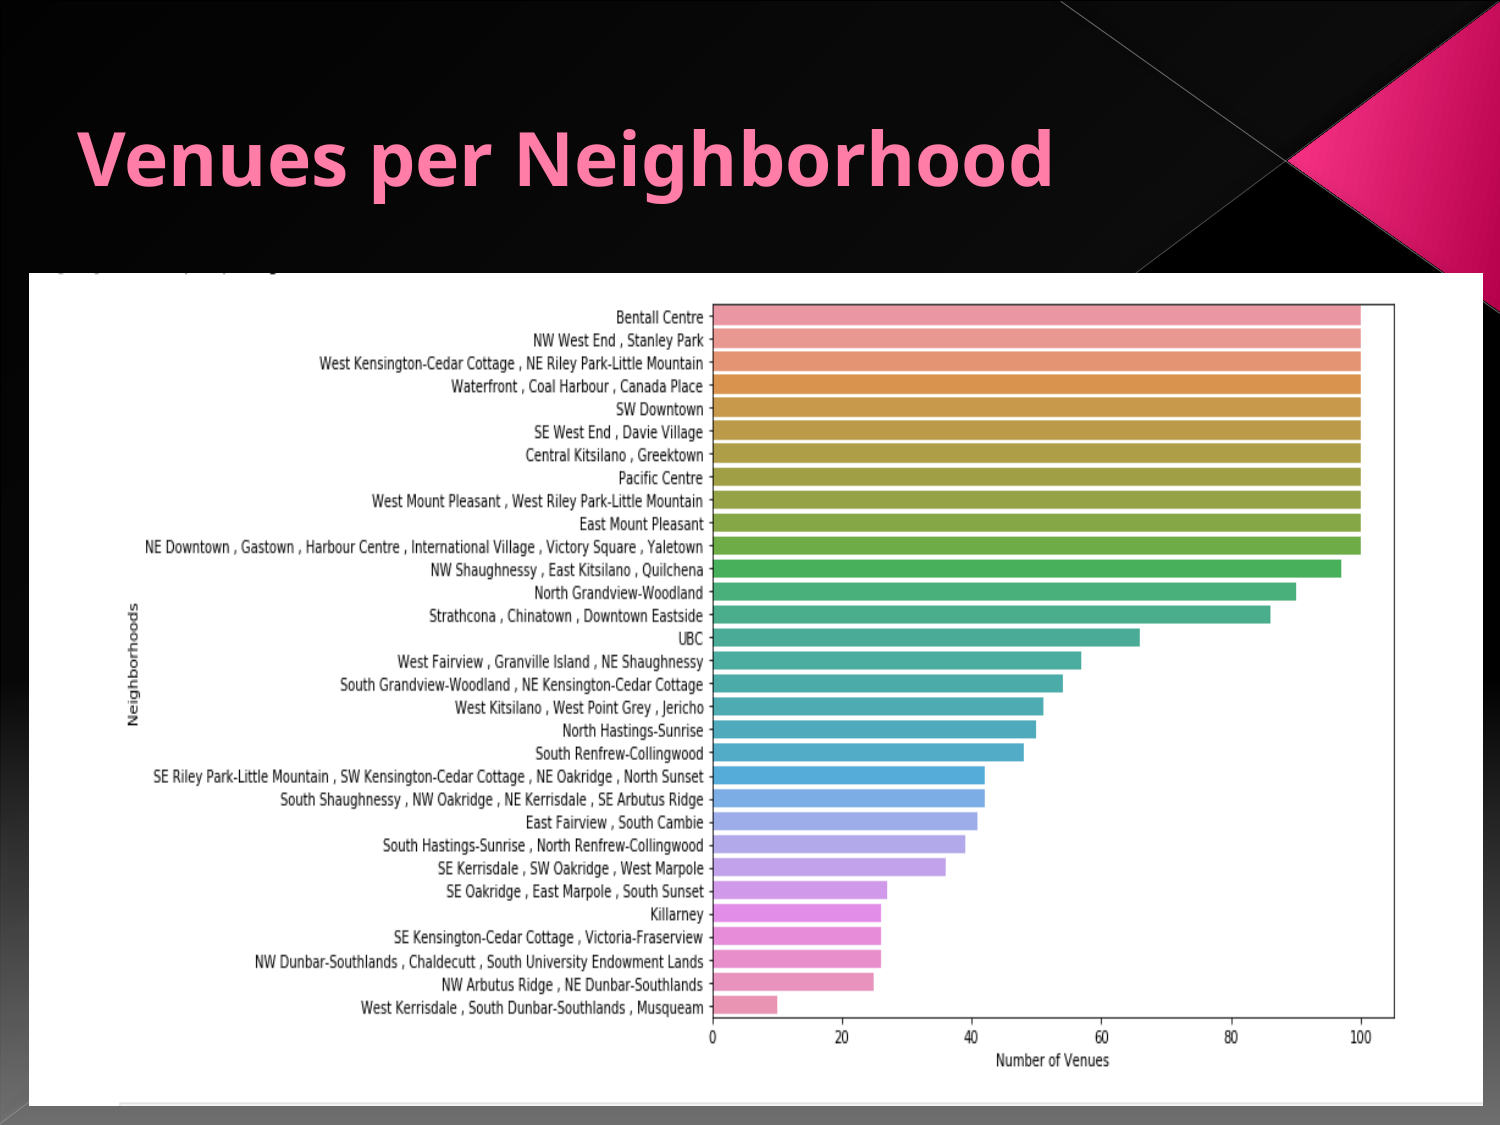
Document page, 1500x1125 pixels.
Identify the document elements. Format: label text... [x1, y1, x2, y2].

picture [29, 273, 1483, 1107]
title Venues per Neighborhood [62, 44, 1250, 260]
